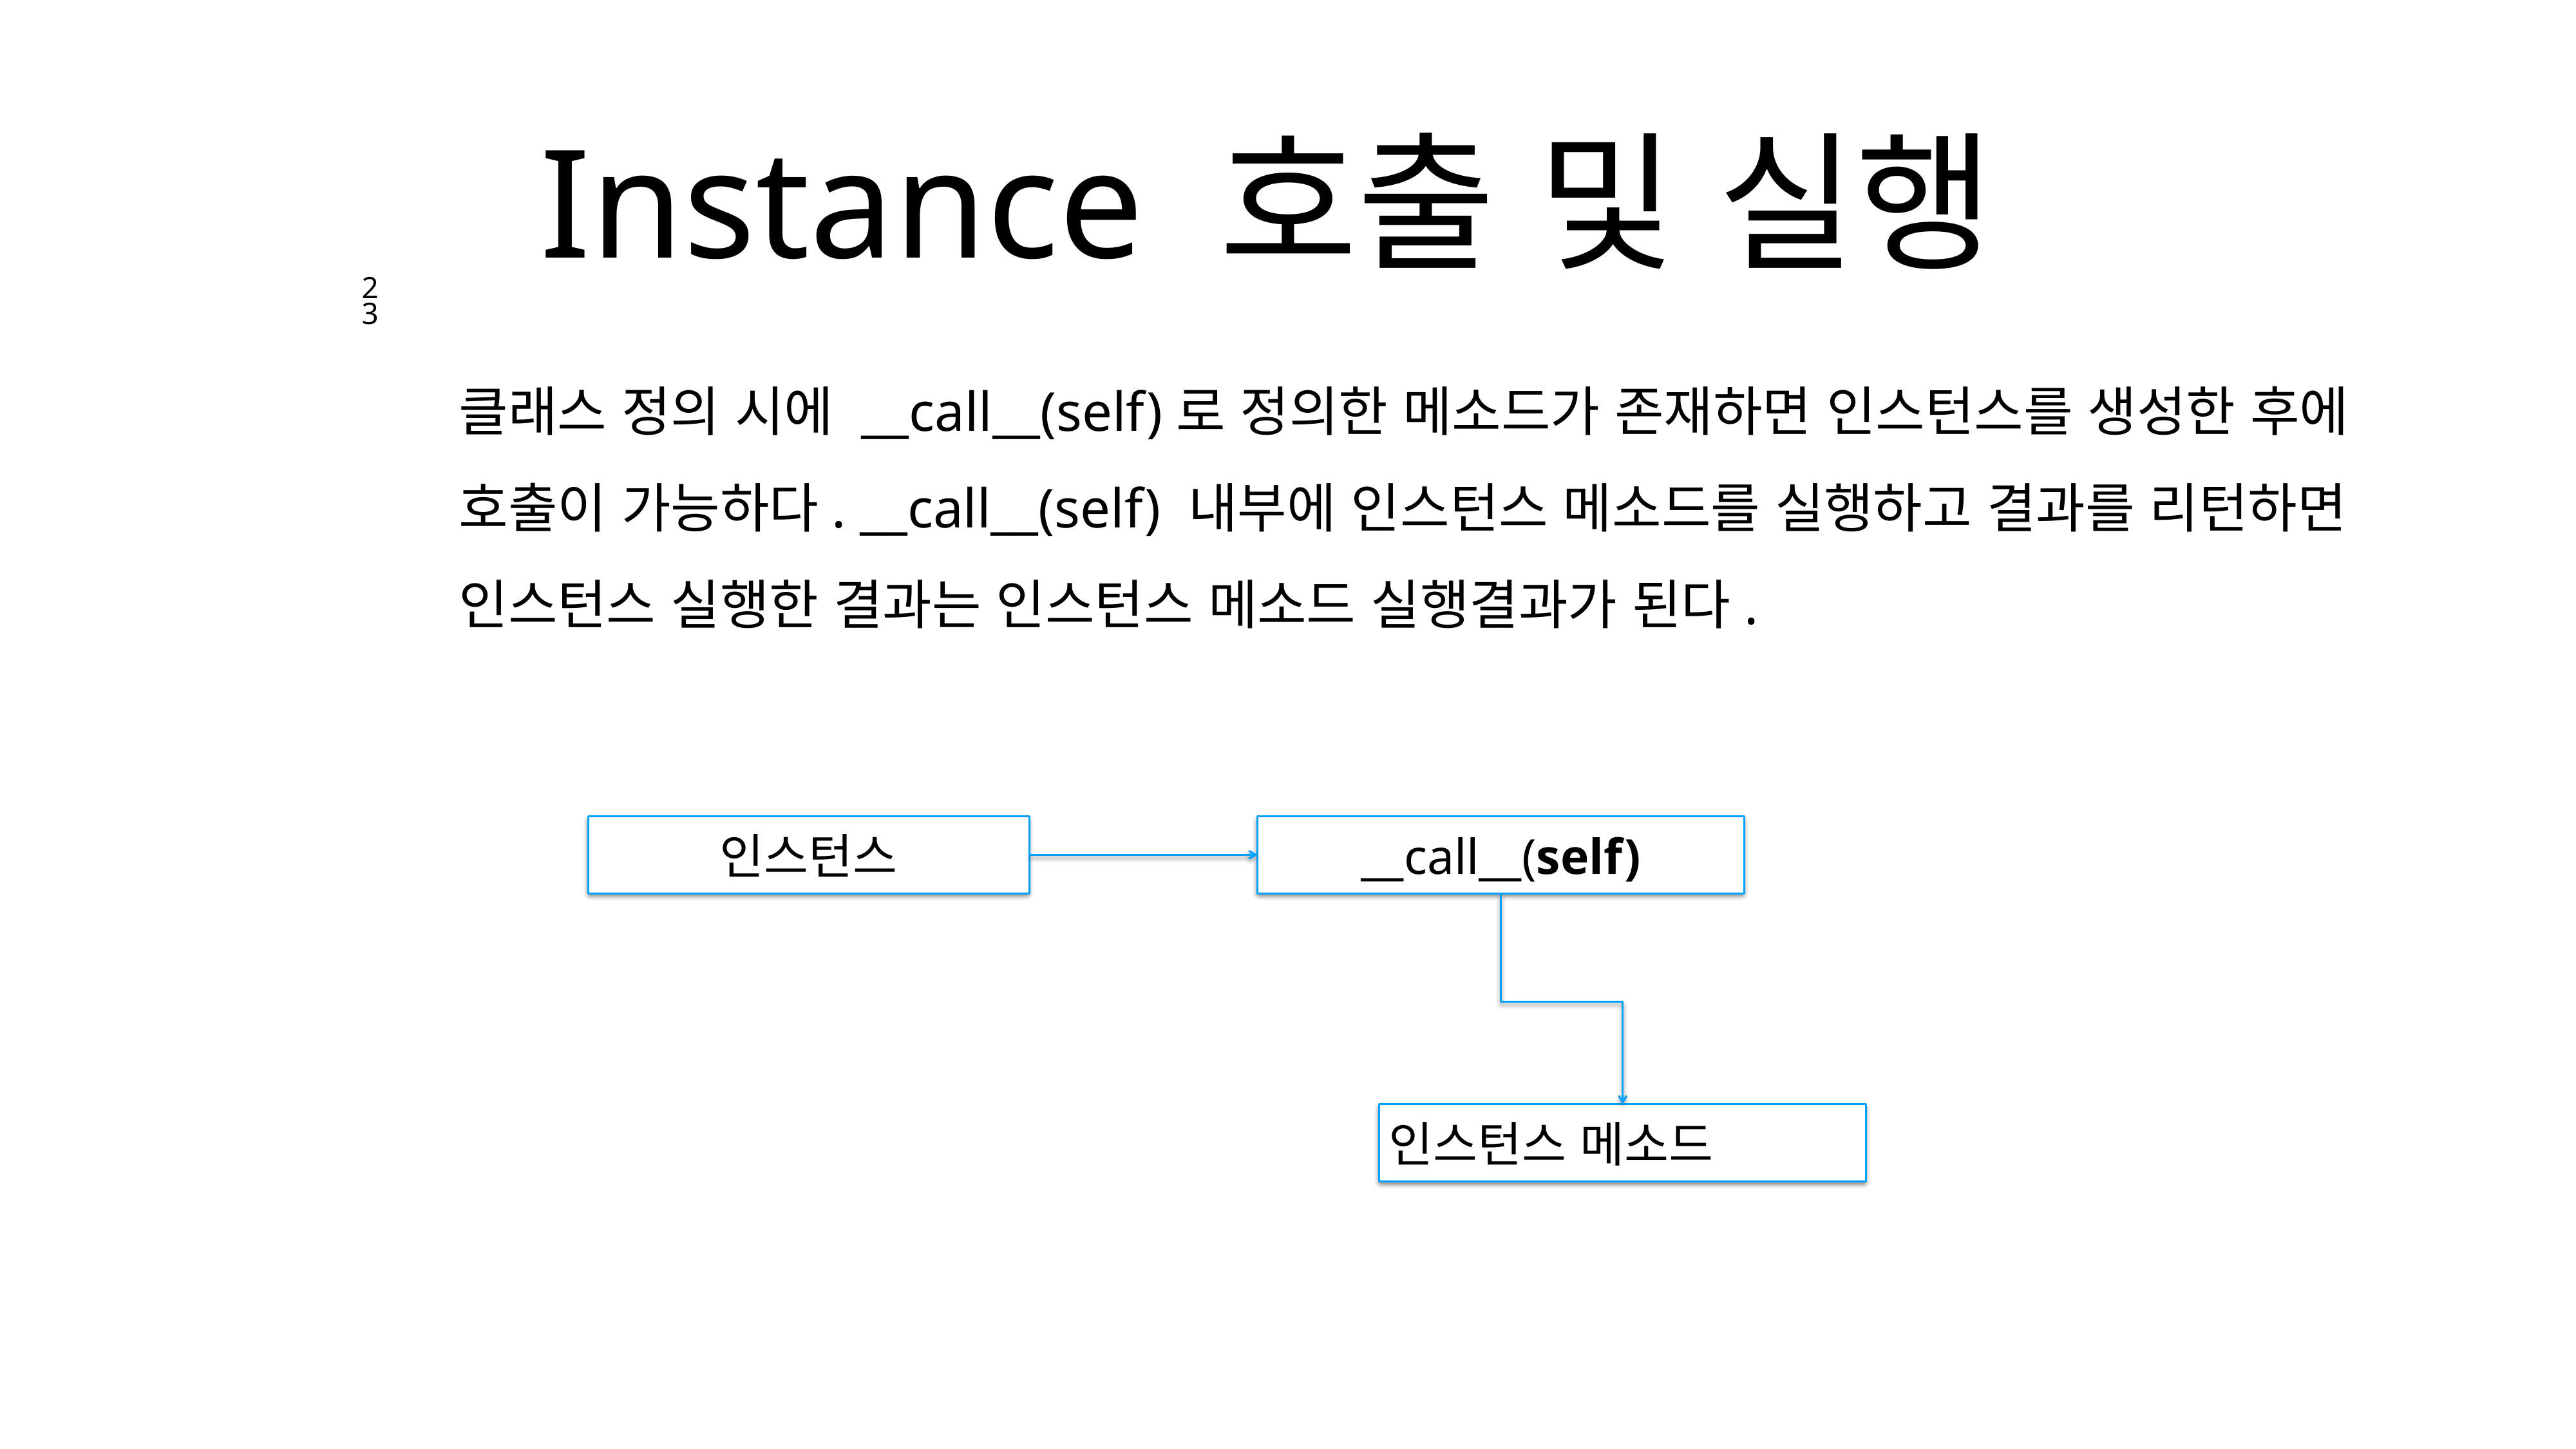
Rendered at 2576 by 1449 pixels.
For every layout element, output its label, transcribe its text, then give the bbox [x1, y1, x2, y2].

list 클래스 정의 시에 __call__(self)로 정의한 메소드가 존재하면 인스턴스를 생성한 후에 호출이 가능하다. __call__(self) 내부에 인스턴스 메소드를 실행하고 결과를 리턴하면 인스턴스 실행한 결과는 인스턴스 메소드 실행결과가 된다. [451, 337, 2472, 619]
title Instance 호출 및 실행 [463, 37, 2113, 337]
text_box 인스턴스 메소드 [1379, 1104, 1866, 1182]
text_box __call__(self) [1257, 816, 1745, 894]
text_box 인스턴스 [588, 816, 1030, 894]
slide_number 23 [354, 265, 403, 310]
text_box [1456, 938, 1667, 1060]
